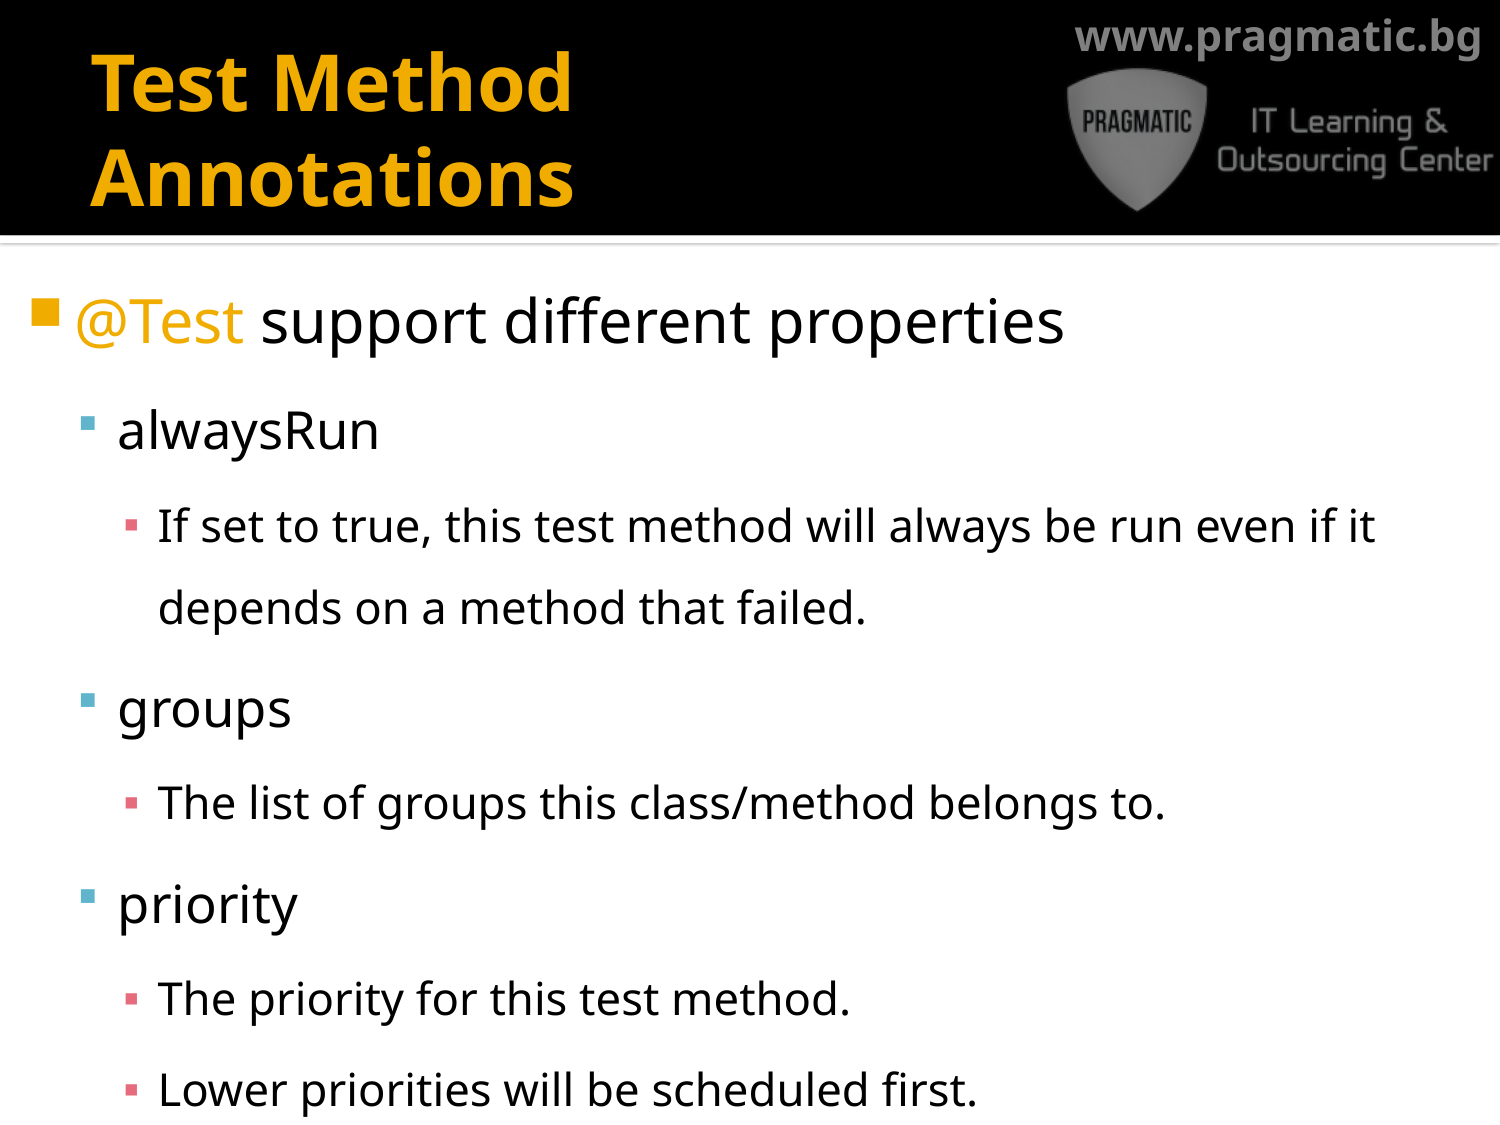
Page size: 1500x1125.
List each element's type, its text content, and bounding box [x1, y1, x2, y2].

list @Test support different properties alwaysRun If set to true, this test method will always be run even if it depends on a method that failed. groups The list of groups this class/method belongs to. priority The priority for this test method. Lower priorities will be scheduled first. [0, 230, 1500, 1125]
title Test Method Annotations [75, 24, 1063, 230]
picture [1063, 62, 1500, 217]
